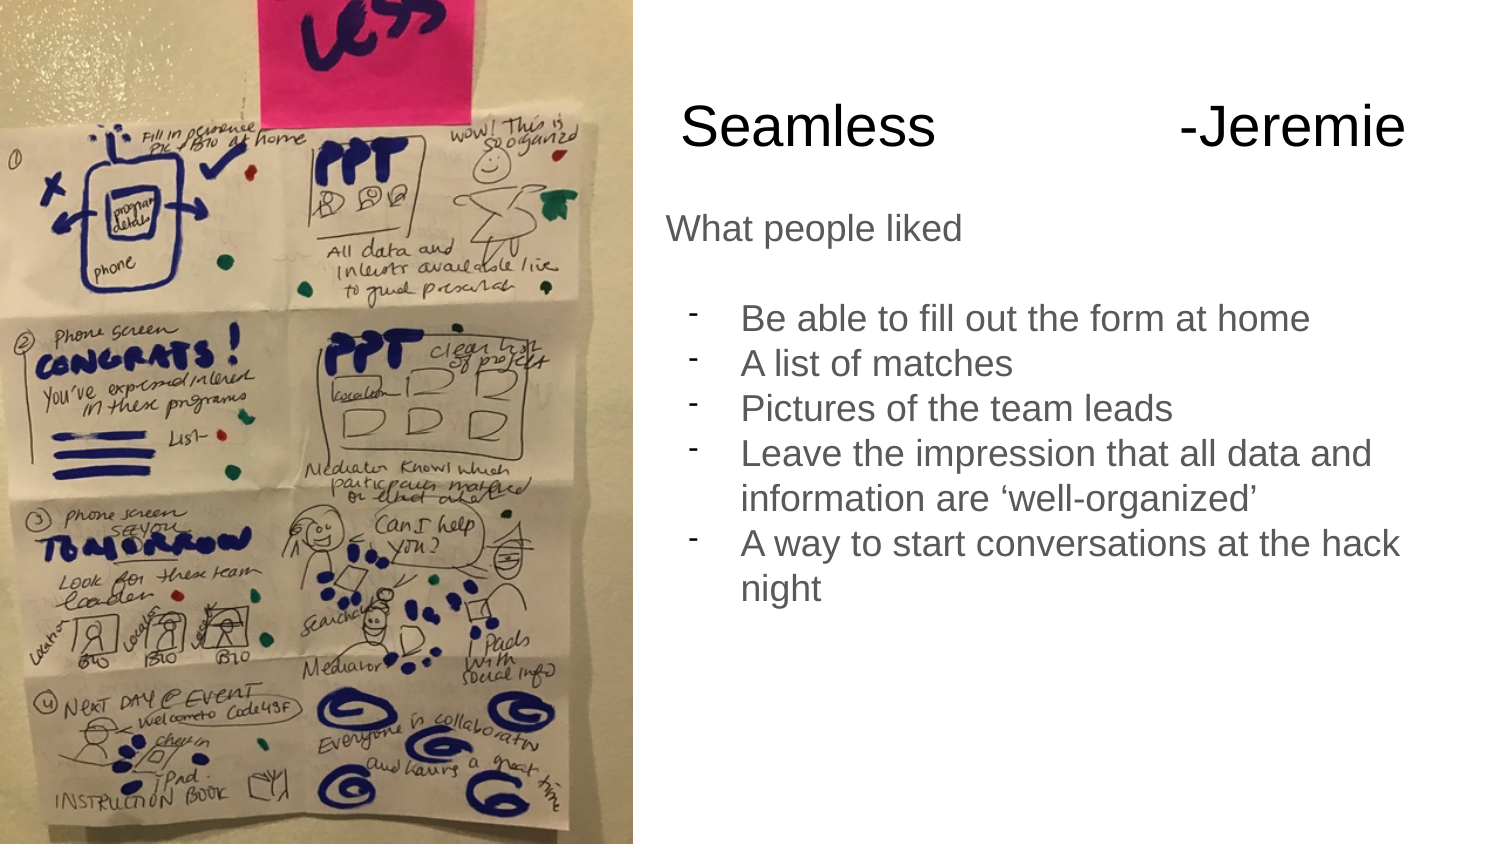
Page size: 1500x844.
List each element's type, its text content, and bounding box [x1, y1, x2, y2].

title Seamless -Jeremie [665, 72, 1449, 167]
list What people liked Be able to fill out the form at home A list of matches Pictures of the team leads Leave the impression that all data and information are ‘well-organized’ A way to start conversations at the hack night [650, 189, 1449, 750]
picture [0, 0, 633, 844]
